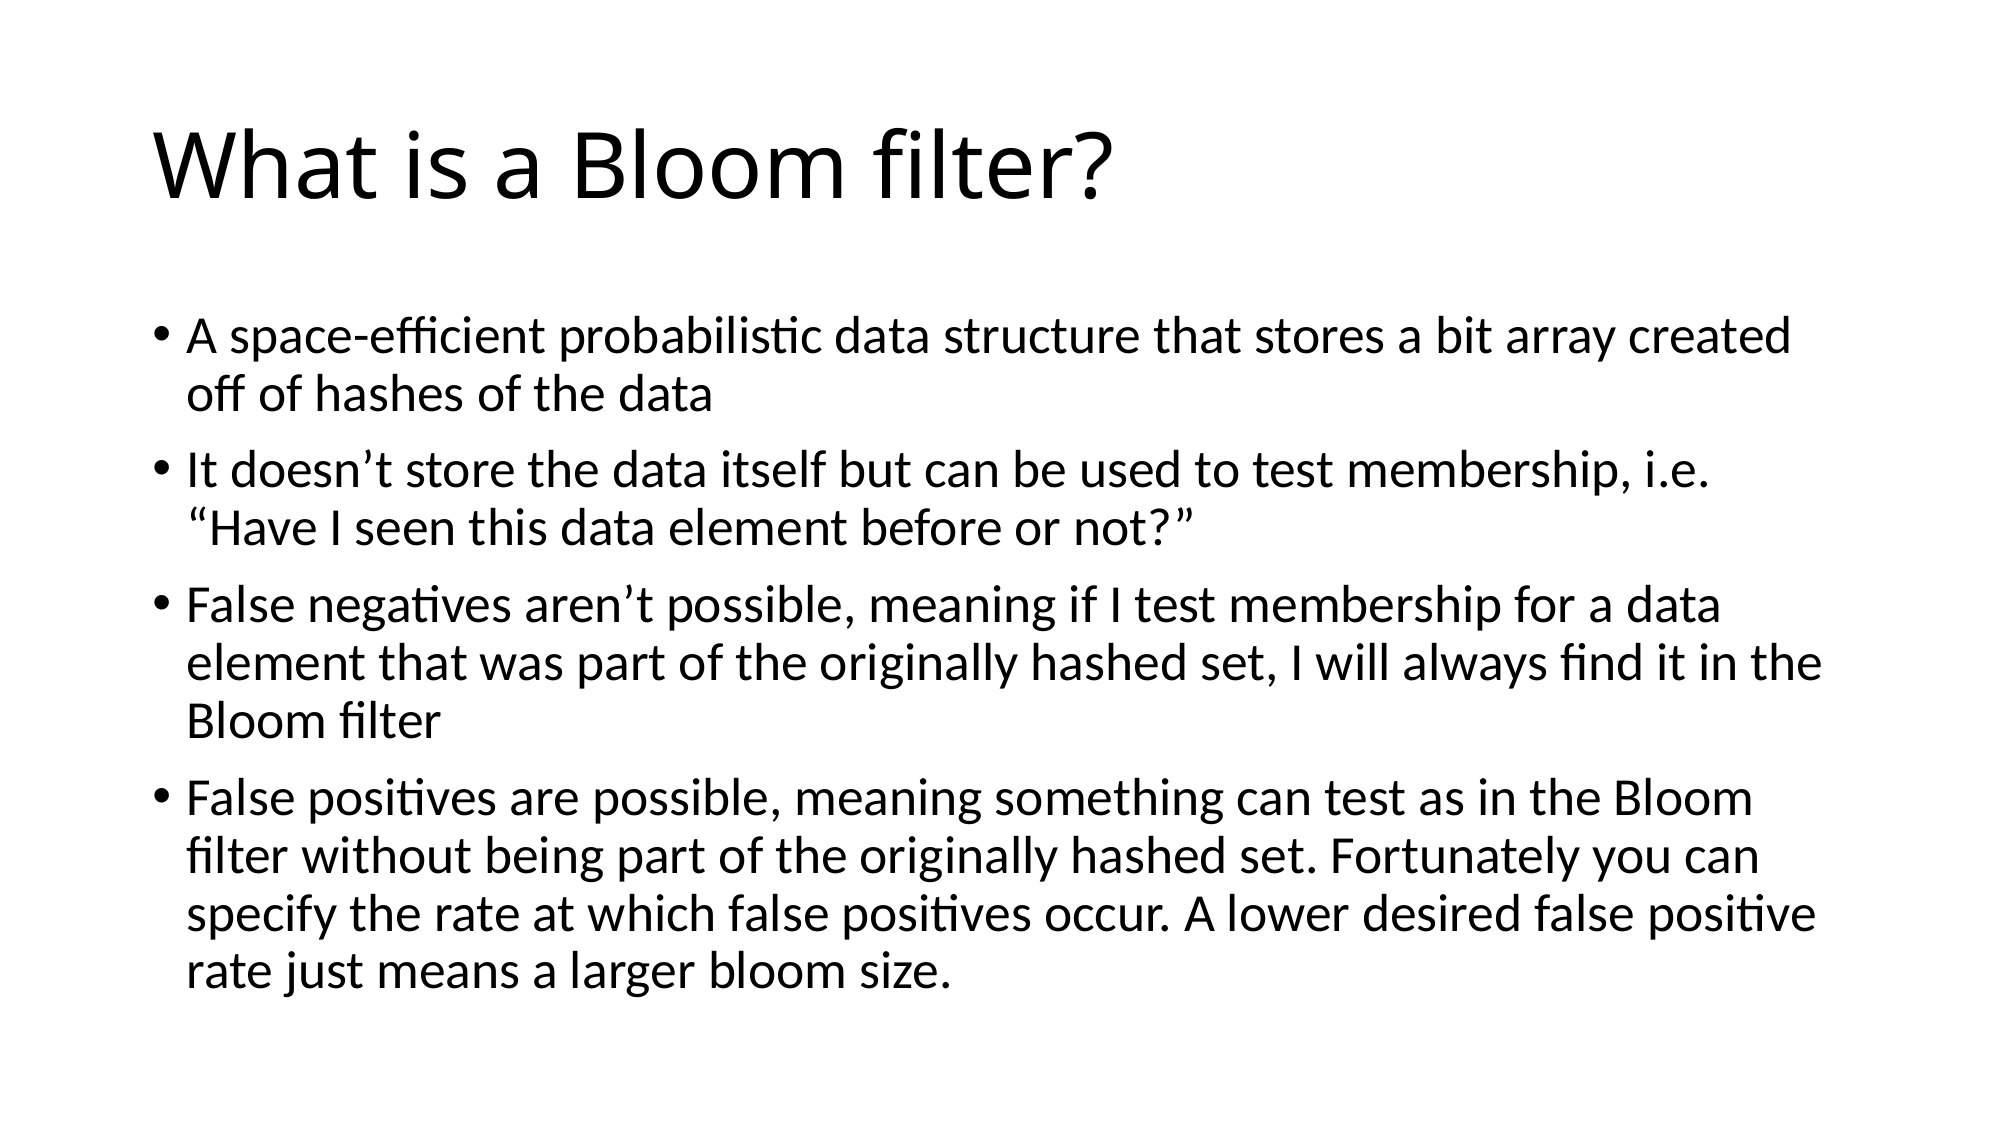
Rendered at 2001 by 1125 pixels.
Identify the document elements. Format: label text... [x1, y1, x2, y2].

list A space-efficient probabilistic data structure that stores a bit array created off of hashes of the data It doesn’t store the data itself but can be used to test membership, i.e. “Have I seen this data element before or not?” False negatives aren’t possible, meaning if I test membership for a data element that was part of the originally hashed set, I will always find it in the Bloom filter False positives are possible, meaning something can test as in the Bloom filter without being part of the originally hashed set. Fortunately you can specify the rate at which false positives occur. A lower desired false positive rate just means a larger bloom size. [137, 299, 1863, 1014]
title What is a Bloom filter? [137, 59, 1863, 278]
